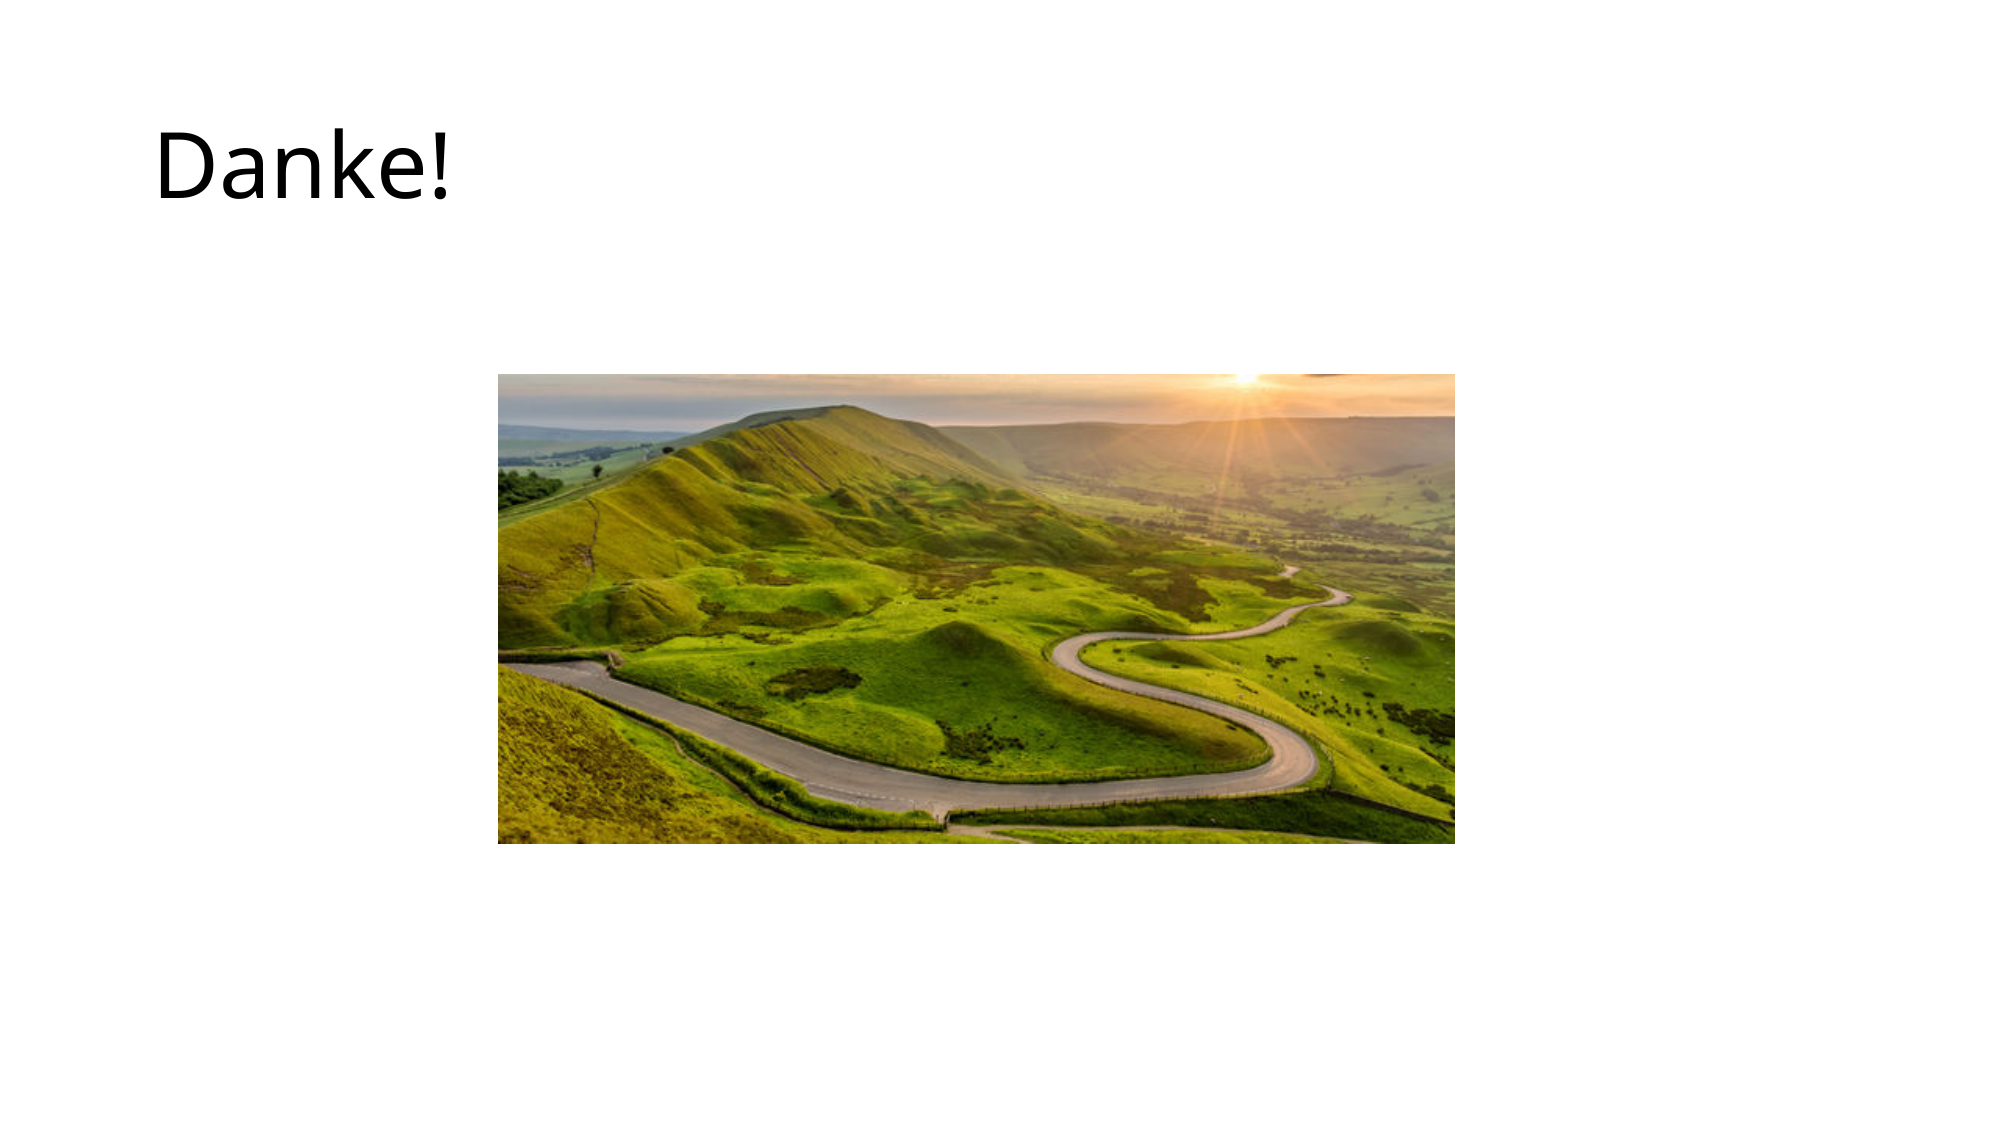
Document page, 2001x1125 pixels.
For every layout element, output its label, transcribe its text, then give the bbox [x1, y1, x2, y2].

title Danke! [137, 59, 1863, 278]
picture [498, 374, 1455, 844]
